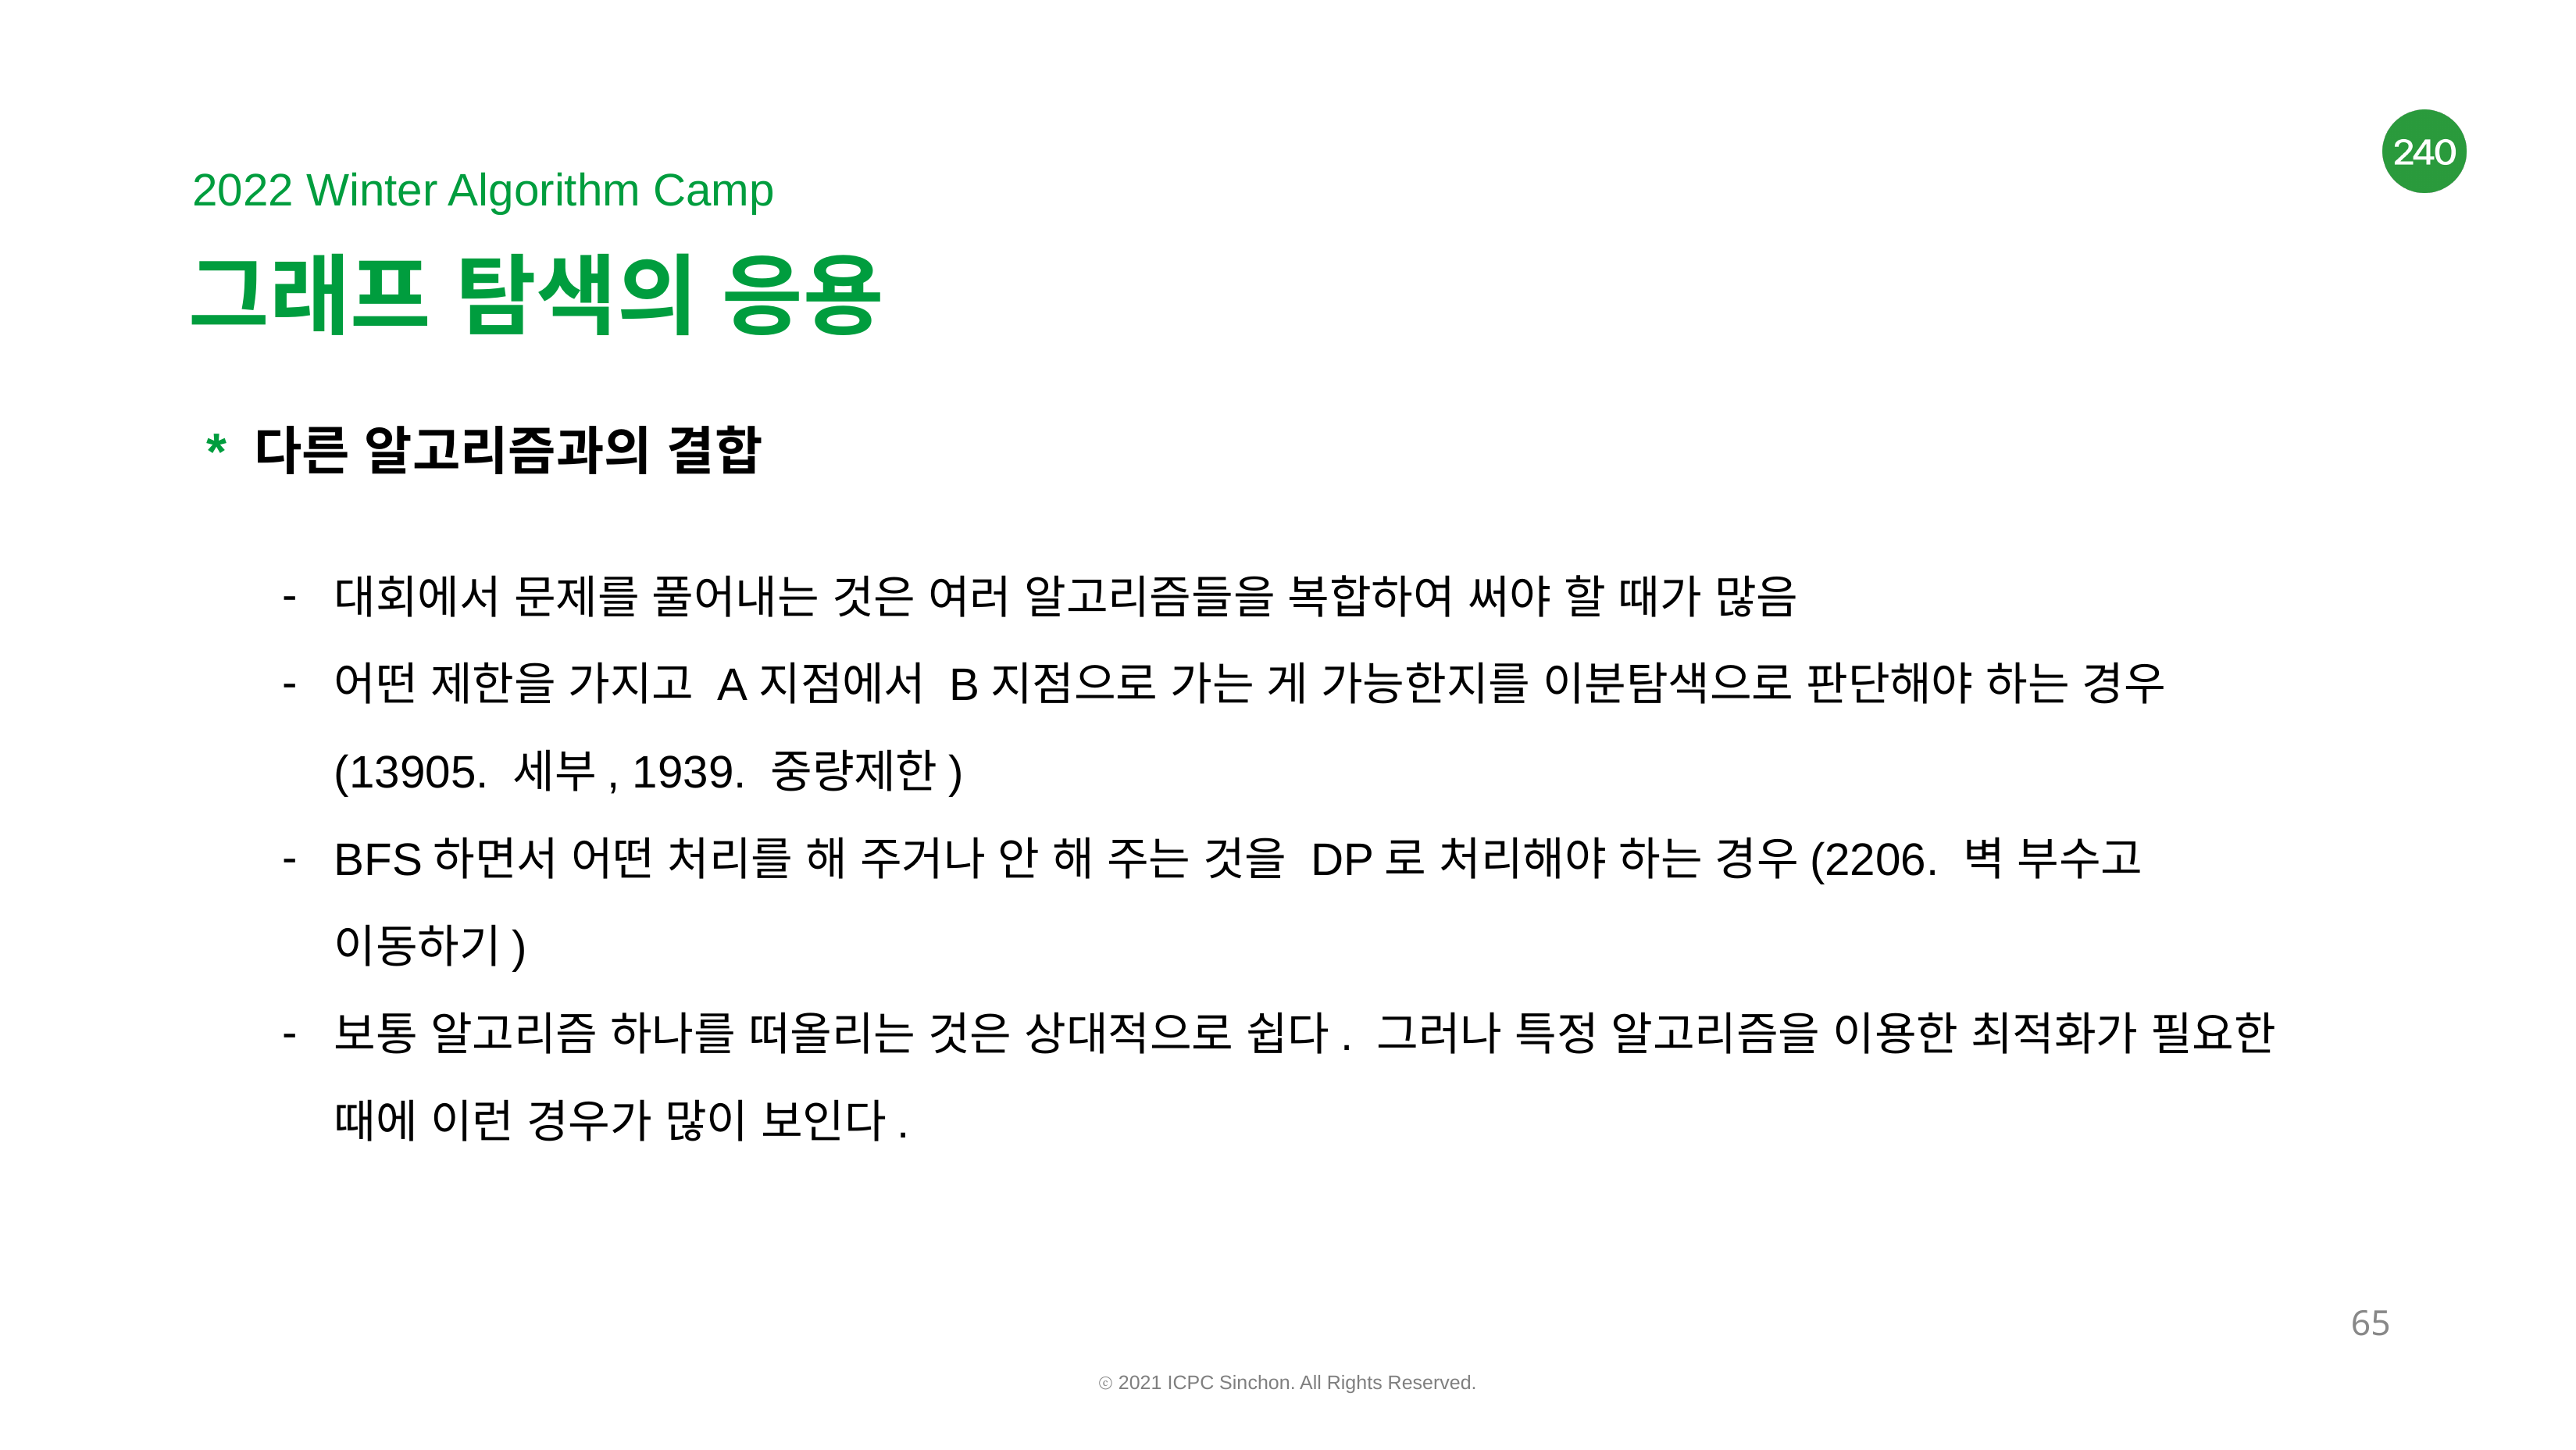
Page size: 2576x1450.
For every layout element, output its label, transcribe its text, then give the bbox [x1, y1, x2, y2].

picture [2382, 109, 2467, 193]
slide_number ‹#› [1822, 1285, 2403, 1363]
footer ⓒ 2021 ICPC Sinchon. All Rights Reserved. [853, 1350, 1723, 1414]
text_box * 다른 알고리즘과의 결합 [194, 411, 1090, 486]
text_box 대회에서 문제를 풀어내는 것은 여러 알고리즘들을 복합하여 써야 할 때가 많음 어떤 제한을 가지고 A지점에서 B지점으로 가는 게 가능한지를 이분탐색으로 판단해야 하는 경우(13905. 세부, 1939. 중량제한) BFS하면서 어떤 처리를 해 주거나 안 해 주는 것을 DP로 처리해야 하는 경우(2206. 벽 부수고 이동하기) 보통 알고리즘 하나를 떠올리는 것은 상대적으로 쉽다. 그러나 특정 알고리즘을 이용한 최적화가 필요한 때에 이런 경우가 많이 보인다. [263, 529, 2317, 1153]
title 그래프 탐색의 응용 [177, 204, 2399, 395]
